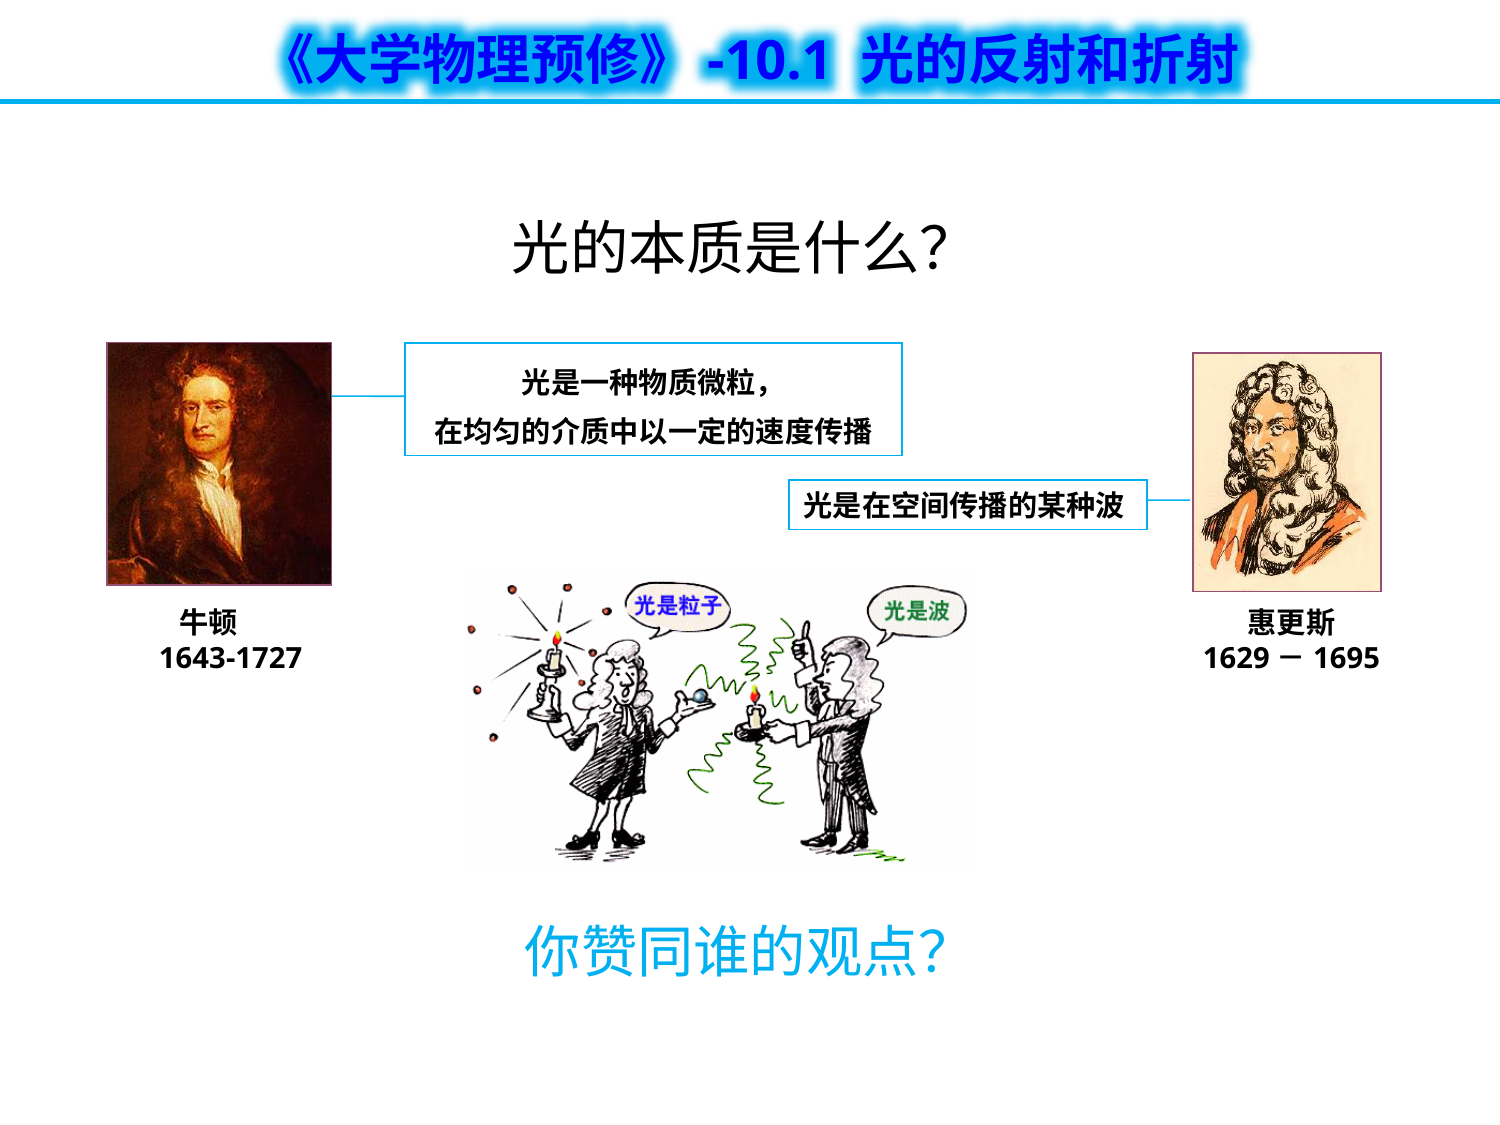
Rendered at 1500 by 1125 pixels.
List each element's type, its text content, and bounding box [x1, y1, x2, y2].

text_box 你赞同谁的观点？ [510, 909, 990, 992]
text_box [107, 343, 1381, 872]
text_box 光的本质是什么？ [497, 203, 993, 289]
